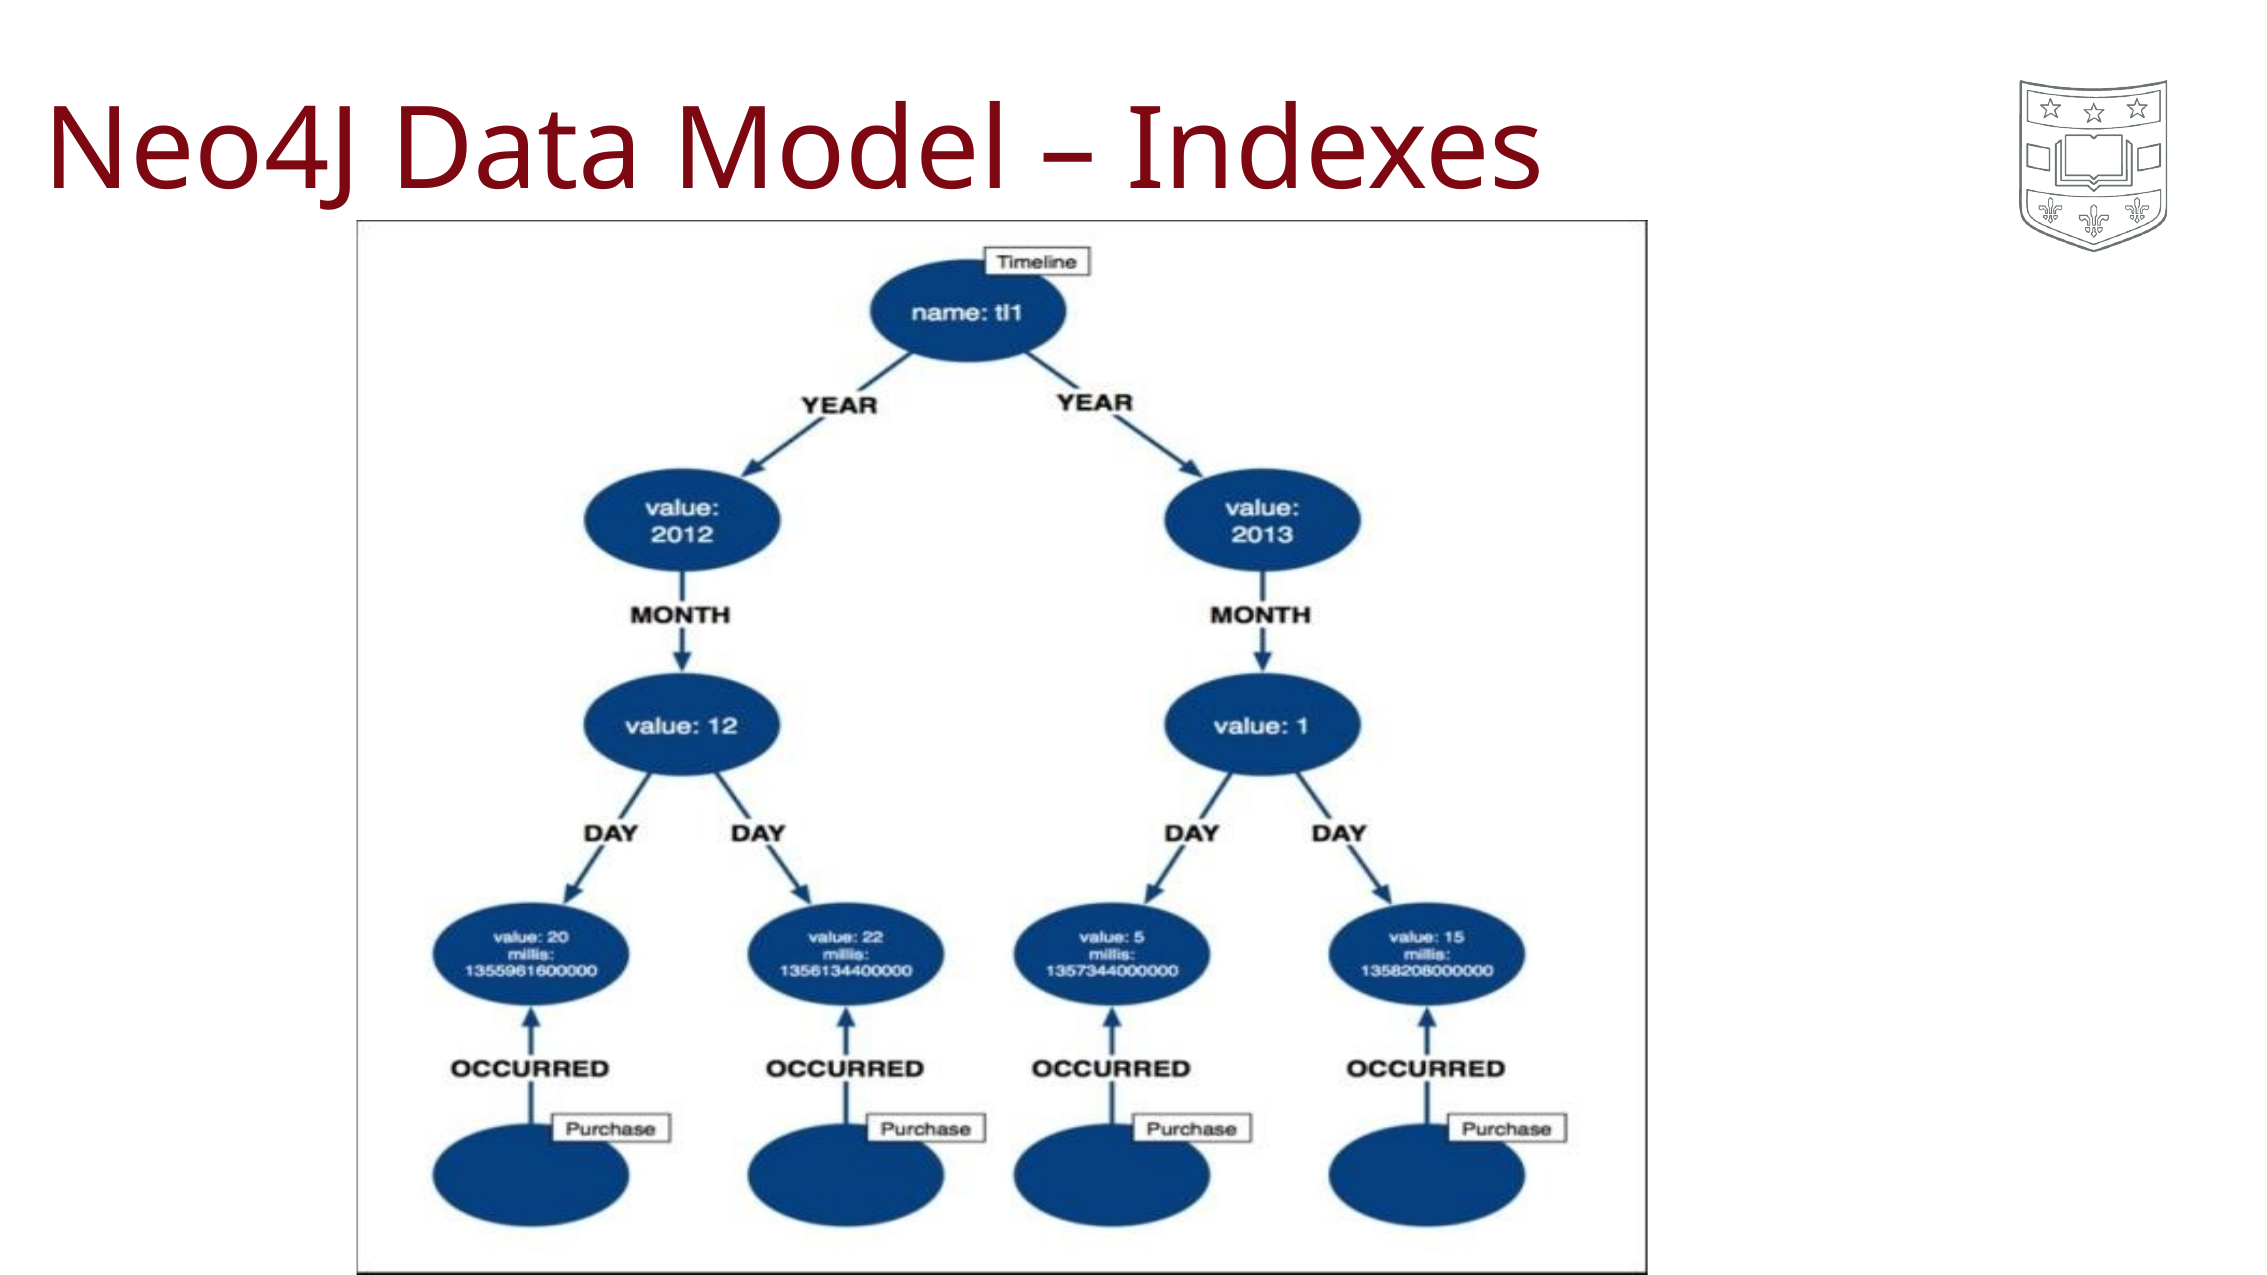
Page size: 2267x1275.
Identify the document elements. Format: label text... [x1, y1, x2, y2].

title Neo4J Data Model – Indexes [41, 72, 1691, 288]
text_box [356, 220, 1648, 1275]
picture [2019, 80, 2168, 252]
